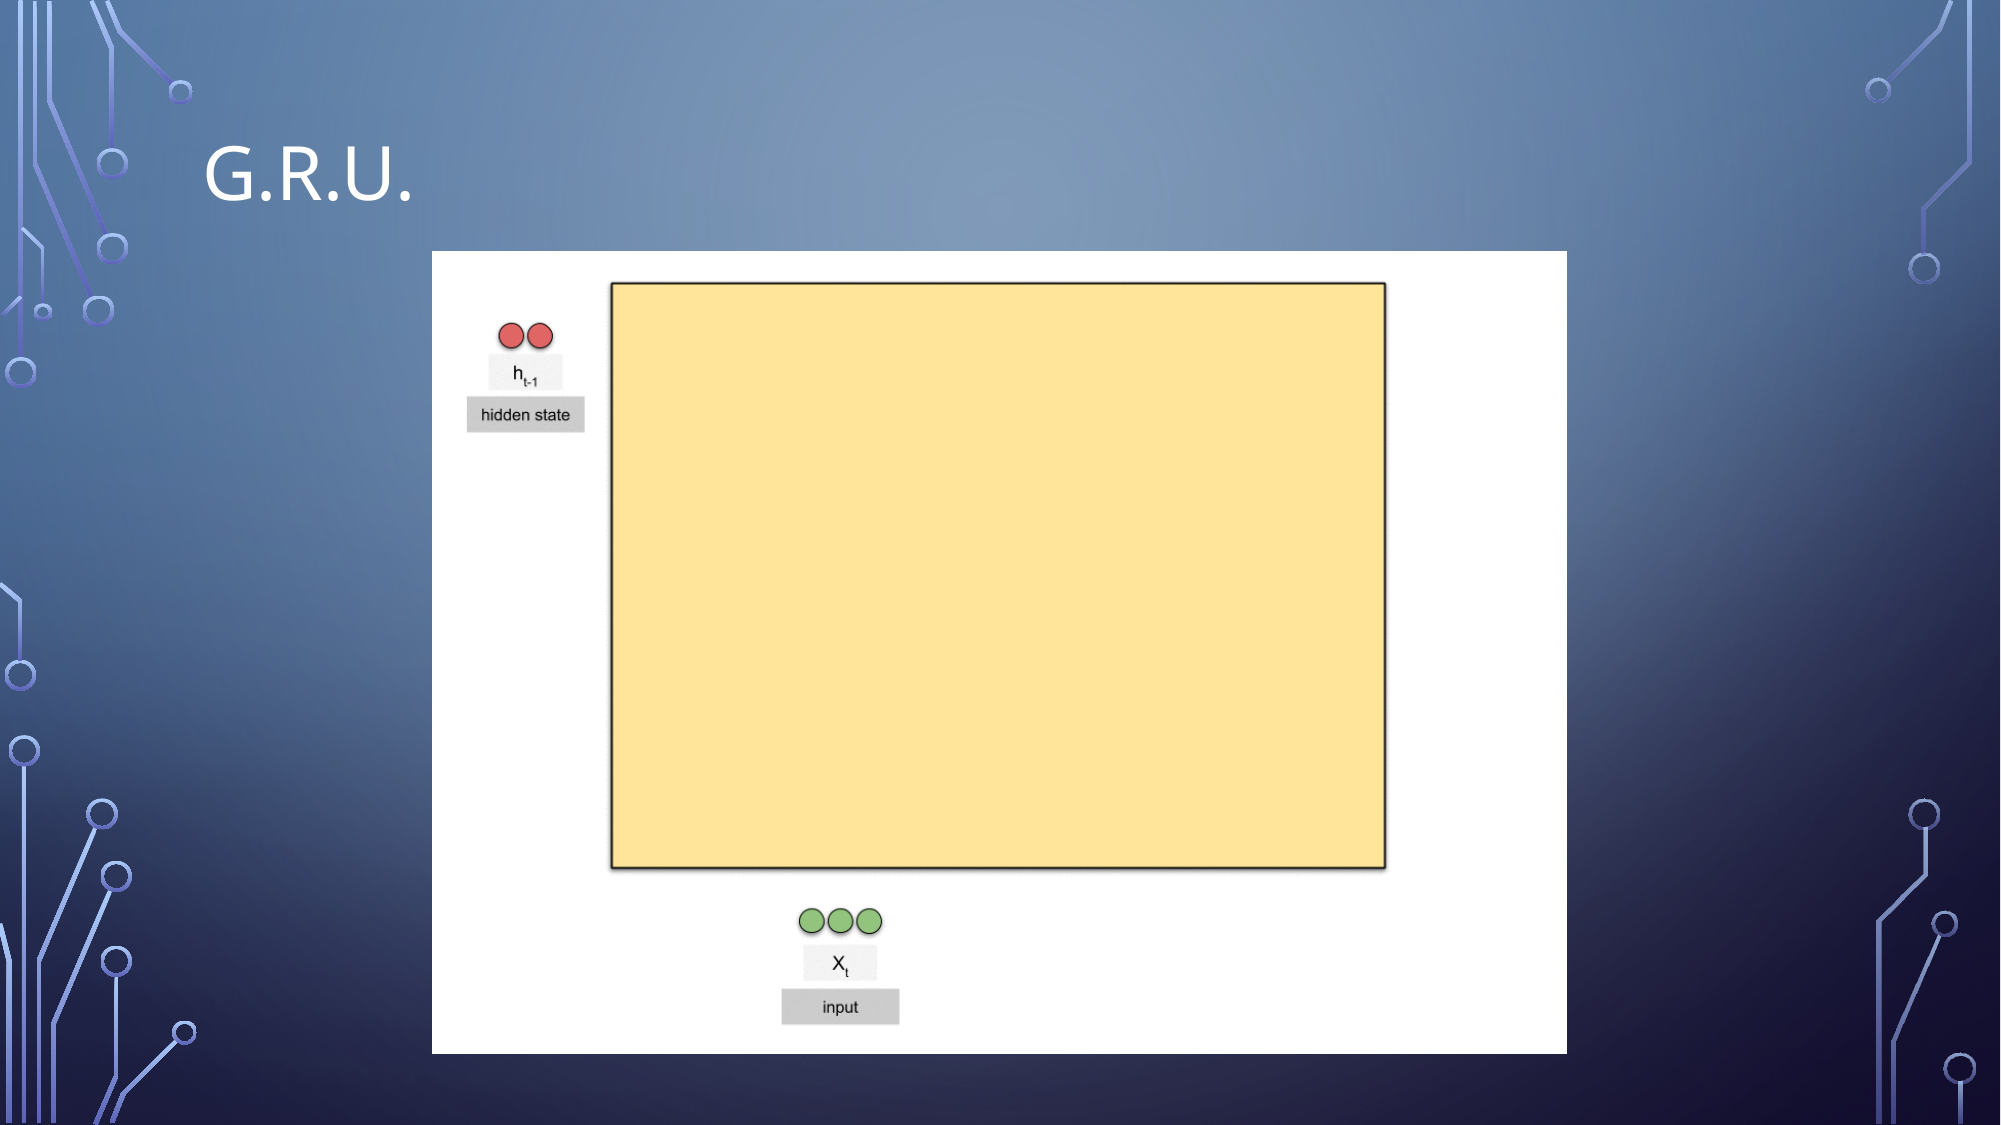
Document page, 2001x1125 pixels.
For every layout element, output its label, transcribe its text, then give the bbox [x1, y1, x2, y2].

title G.R.U. [187, 101, 1813, 252]
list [432, 251, 1568, 1055]
